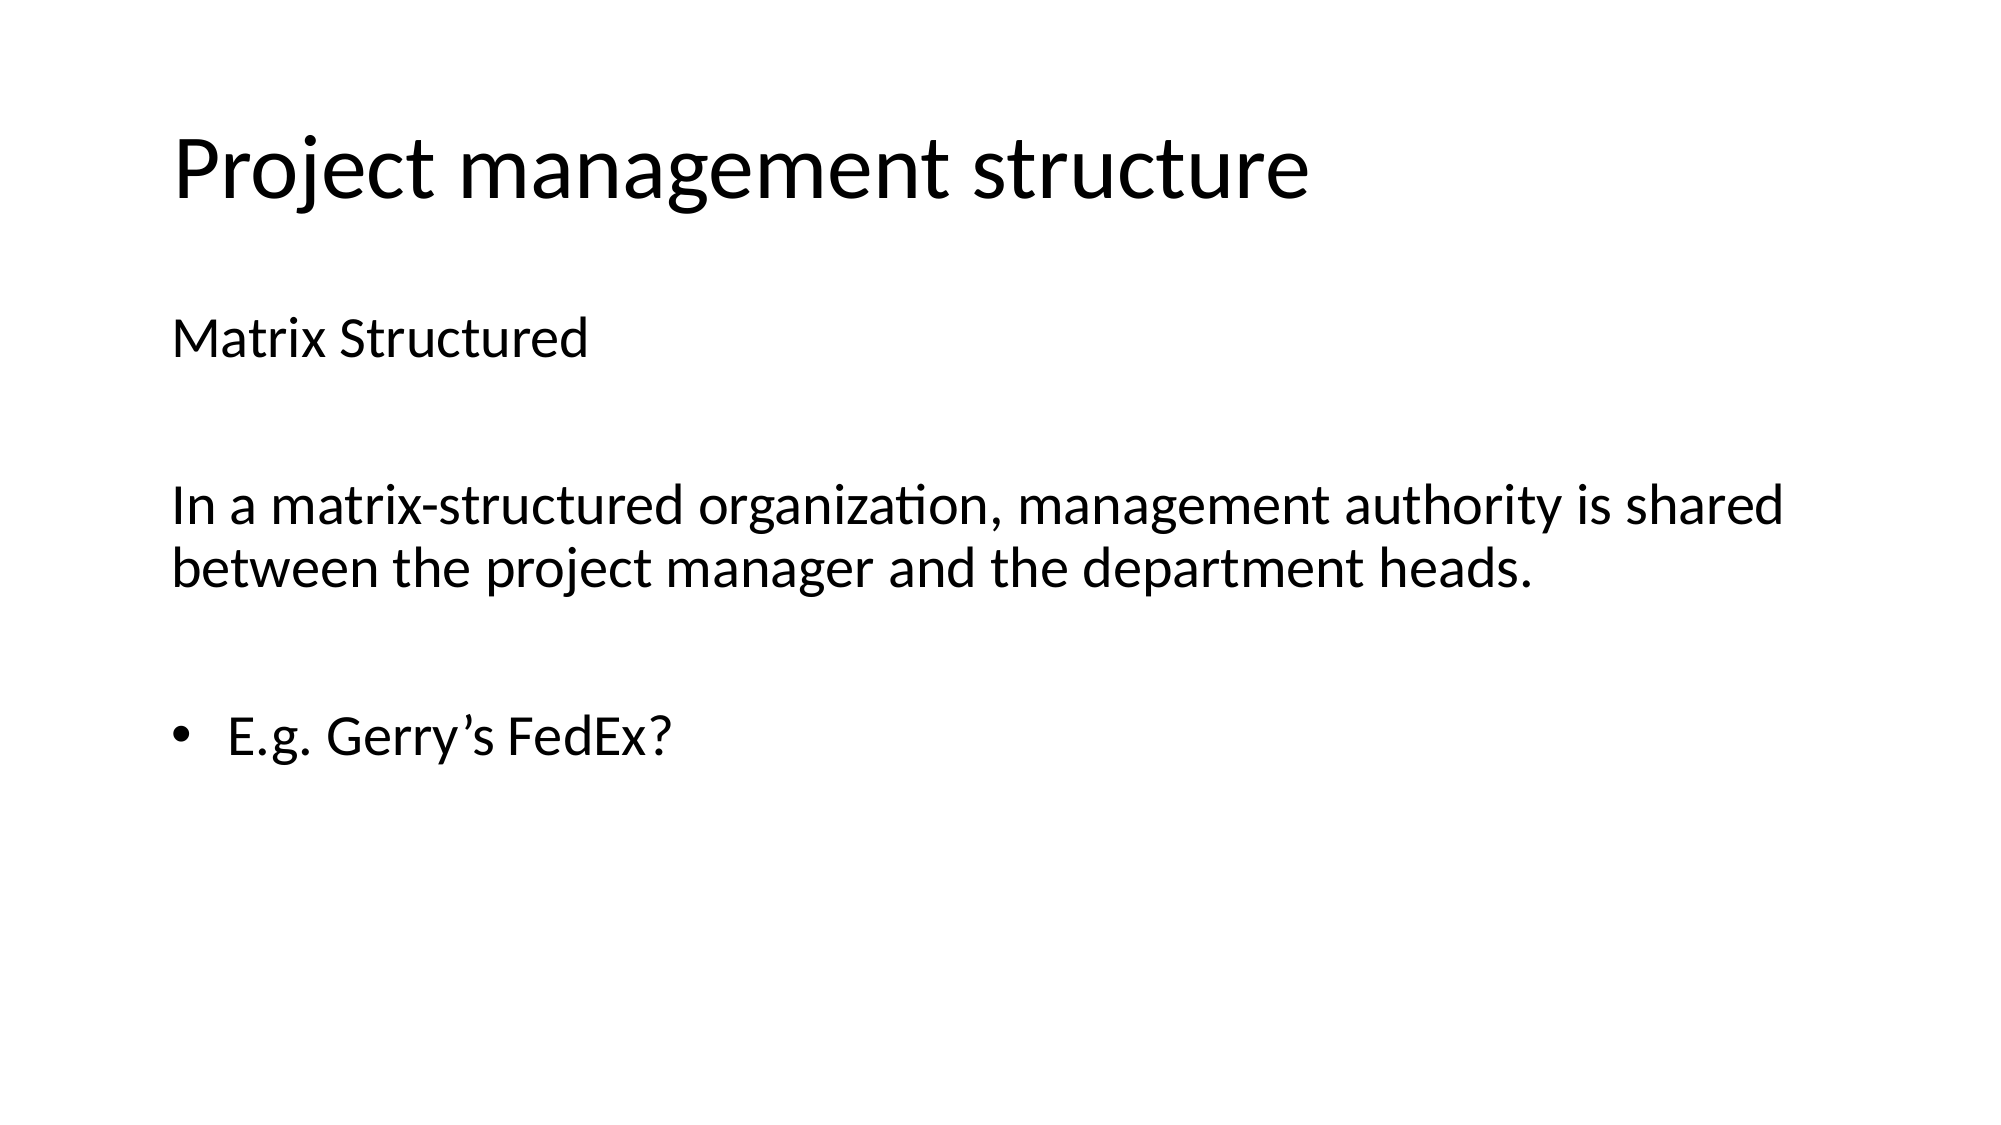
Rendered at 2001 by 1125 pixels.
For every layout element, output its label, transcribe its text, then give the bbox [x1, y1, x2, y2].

title Project management structure [137, 59, 1863, 278]
list Matrix Structured In a matrix-structured organization, management authority is shared between the project manager and the department heads. E.g. Gerry’s FedEx? [137, 299, 1863, 1014]
